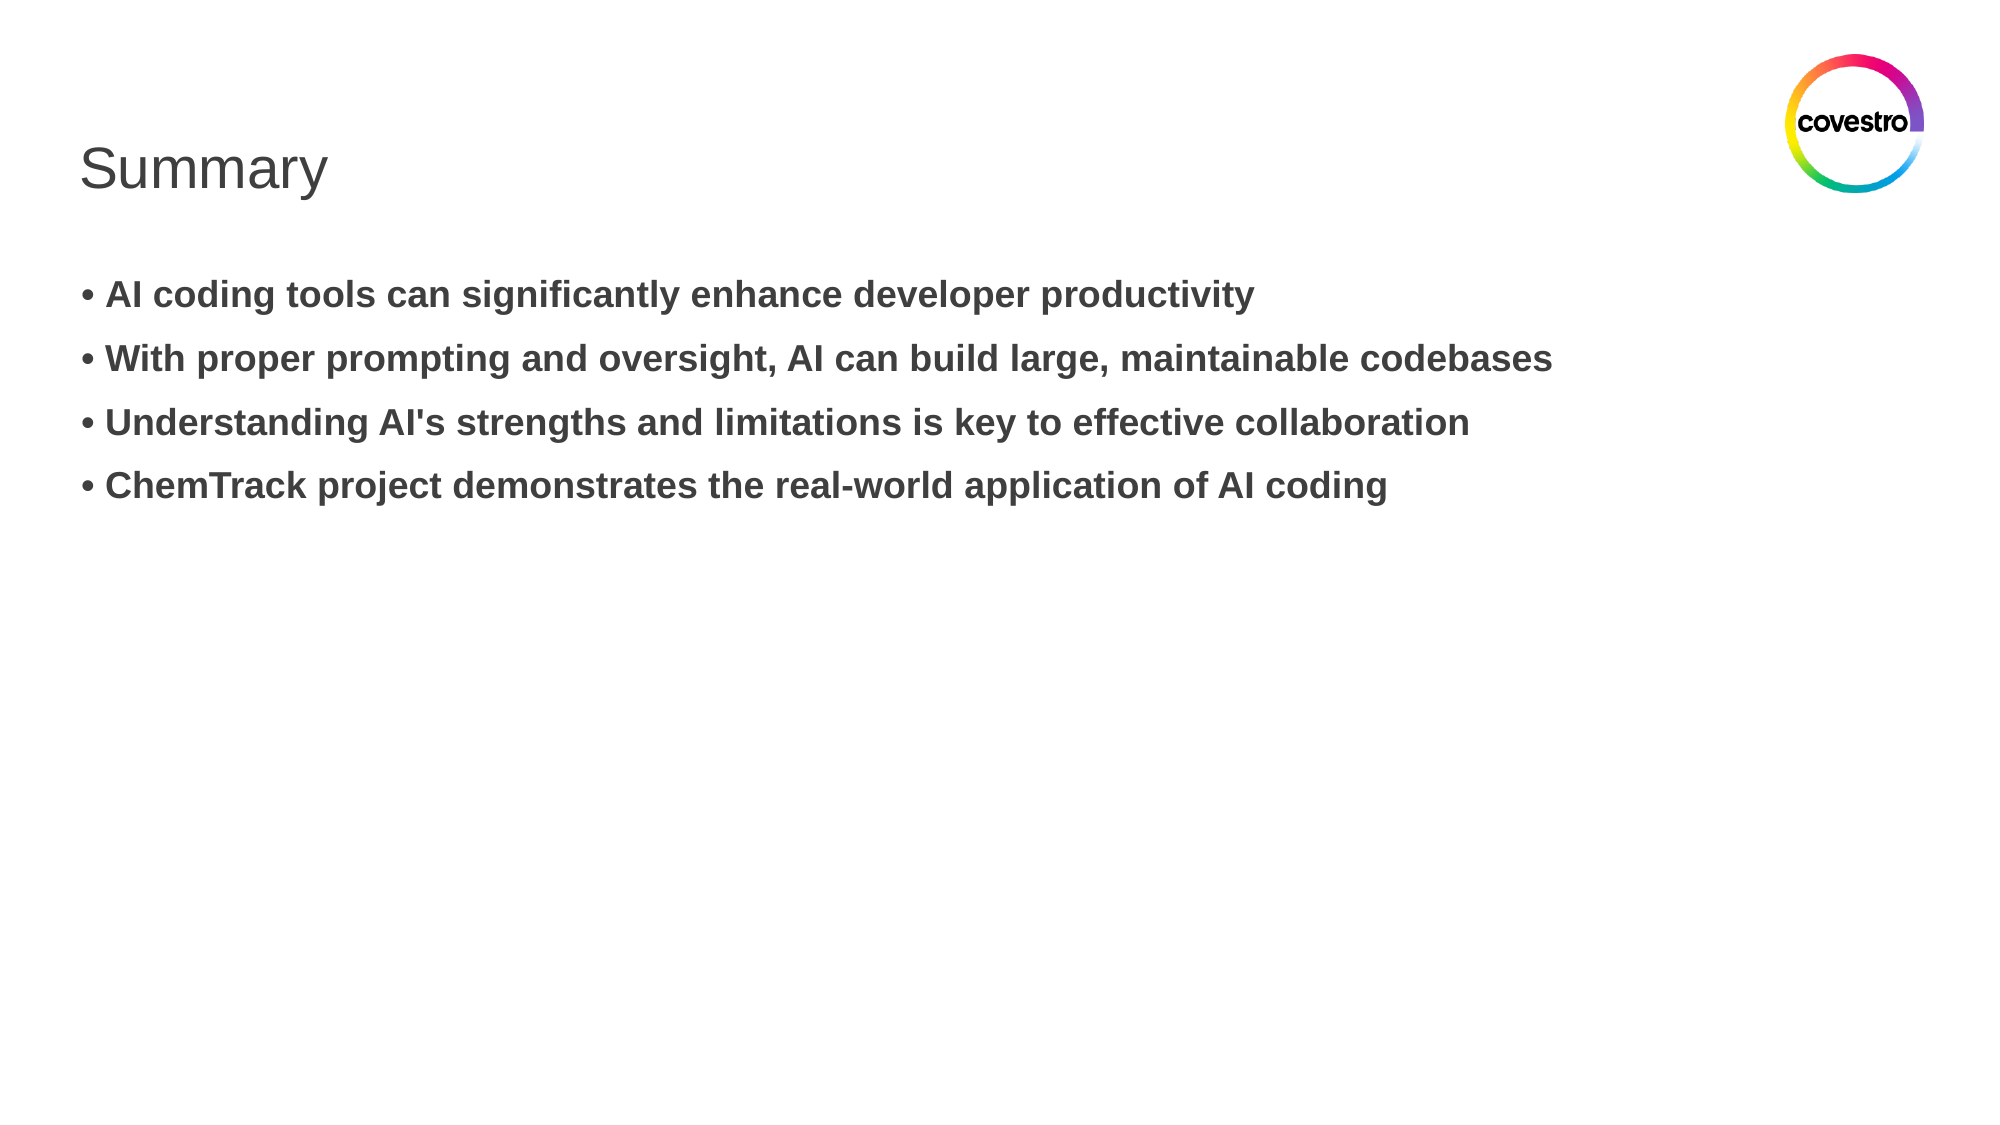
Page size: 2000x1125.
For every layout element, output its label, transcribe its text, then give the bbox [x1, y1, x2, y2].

list • AI coding tools can significantly enhance developer productivity • With proper prompting and oversight, AI can build large, maintainable codebases • Understanding AI's strengths and limitations is key to effective collaboration • ChemTrack project demonstrates the real-world application of AI coding [81, 269, 1924, 994]
title Summary [79, 48, 1772, 201]
picture [1785, 54, 1924, 193]
